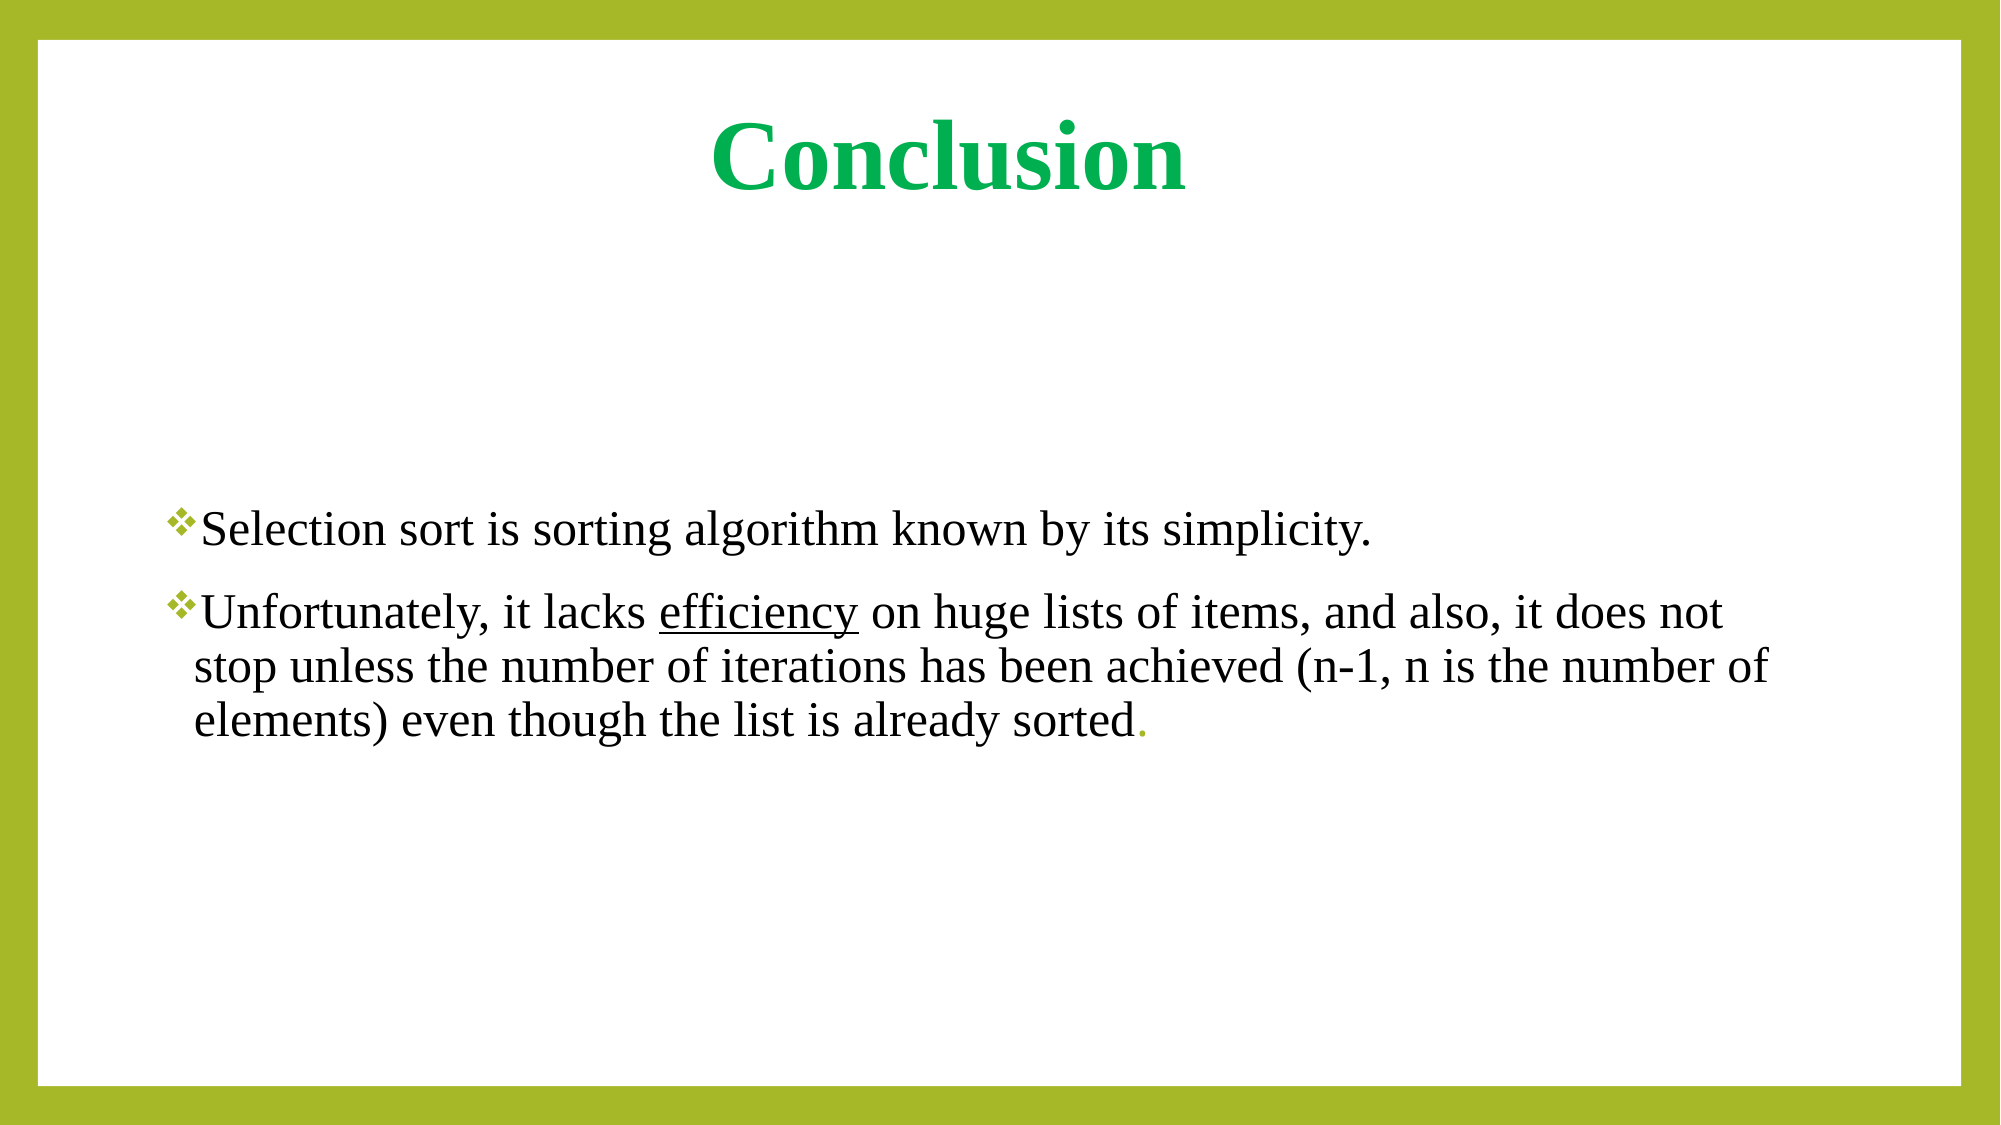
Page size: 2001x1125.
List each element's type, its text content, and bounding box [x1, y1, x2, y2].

title Conclusion [128, 87, 1768, 227]
list Selection sort is sorting algorithm known by its simplicity. Unfortunately, it lacks efficiency on huge lists of items, and also, it does not stop unless the number of iterations has been achieved (n-1, n is the number of elements) even though the list is already sorted. [141, 385, 1808, 1078]
